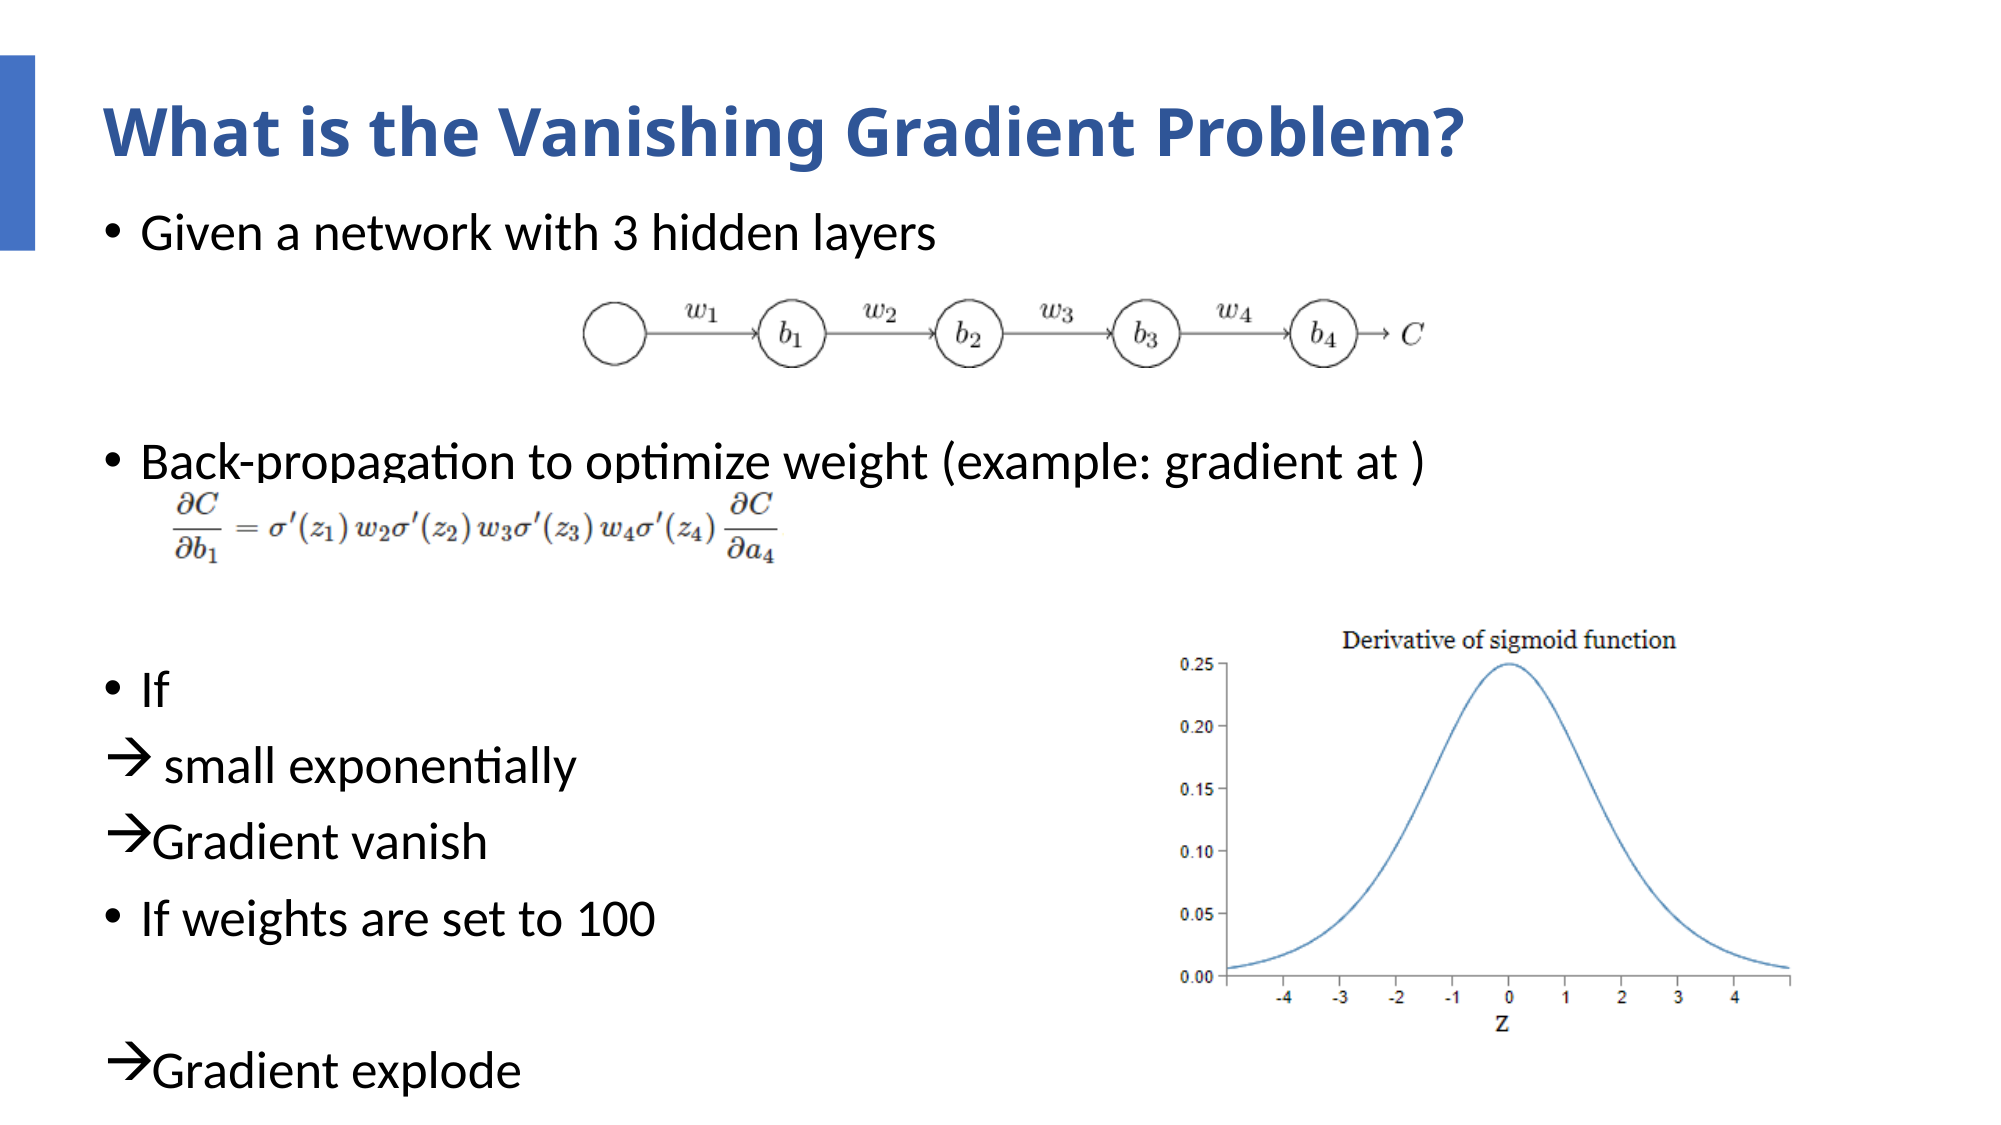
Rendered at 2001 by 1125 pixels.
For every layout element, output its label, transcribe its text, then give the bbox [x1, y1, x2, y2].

picture [167, 483, 784, 576]
text_box [0, 54, 36, 252]
picture [1170, 618, 1799, 1041]
picture [577, 296, 1429, 369]
title What is the Vanishing Gradient Problem? [88, 84, 1708, 187]
